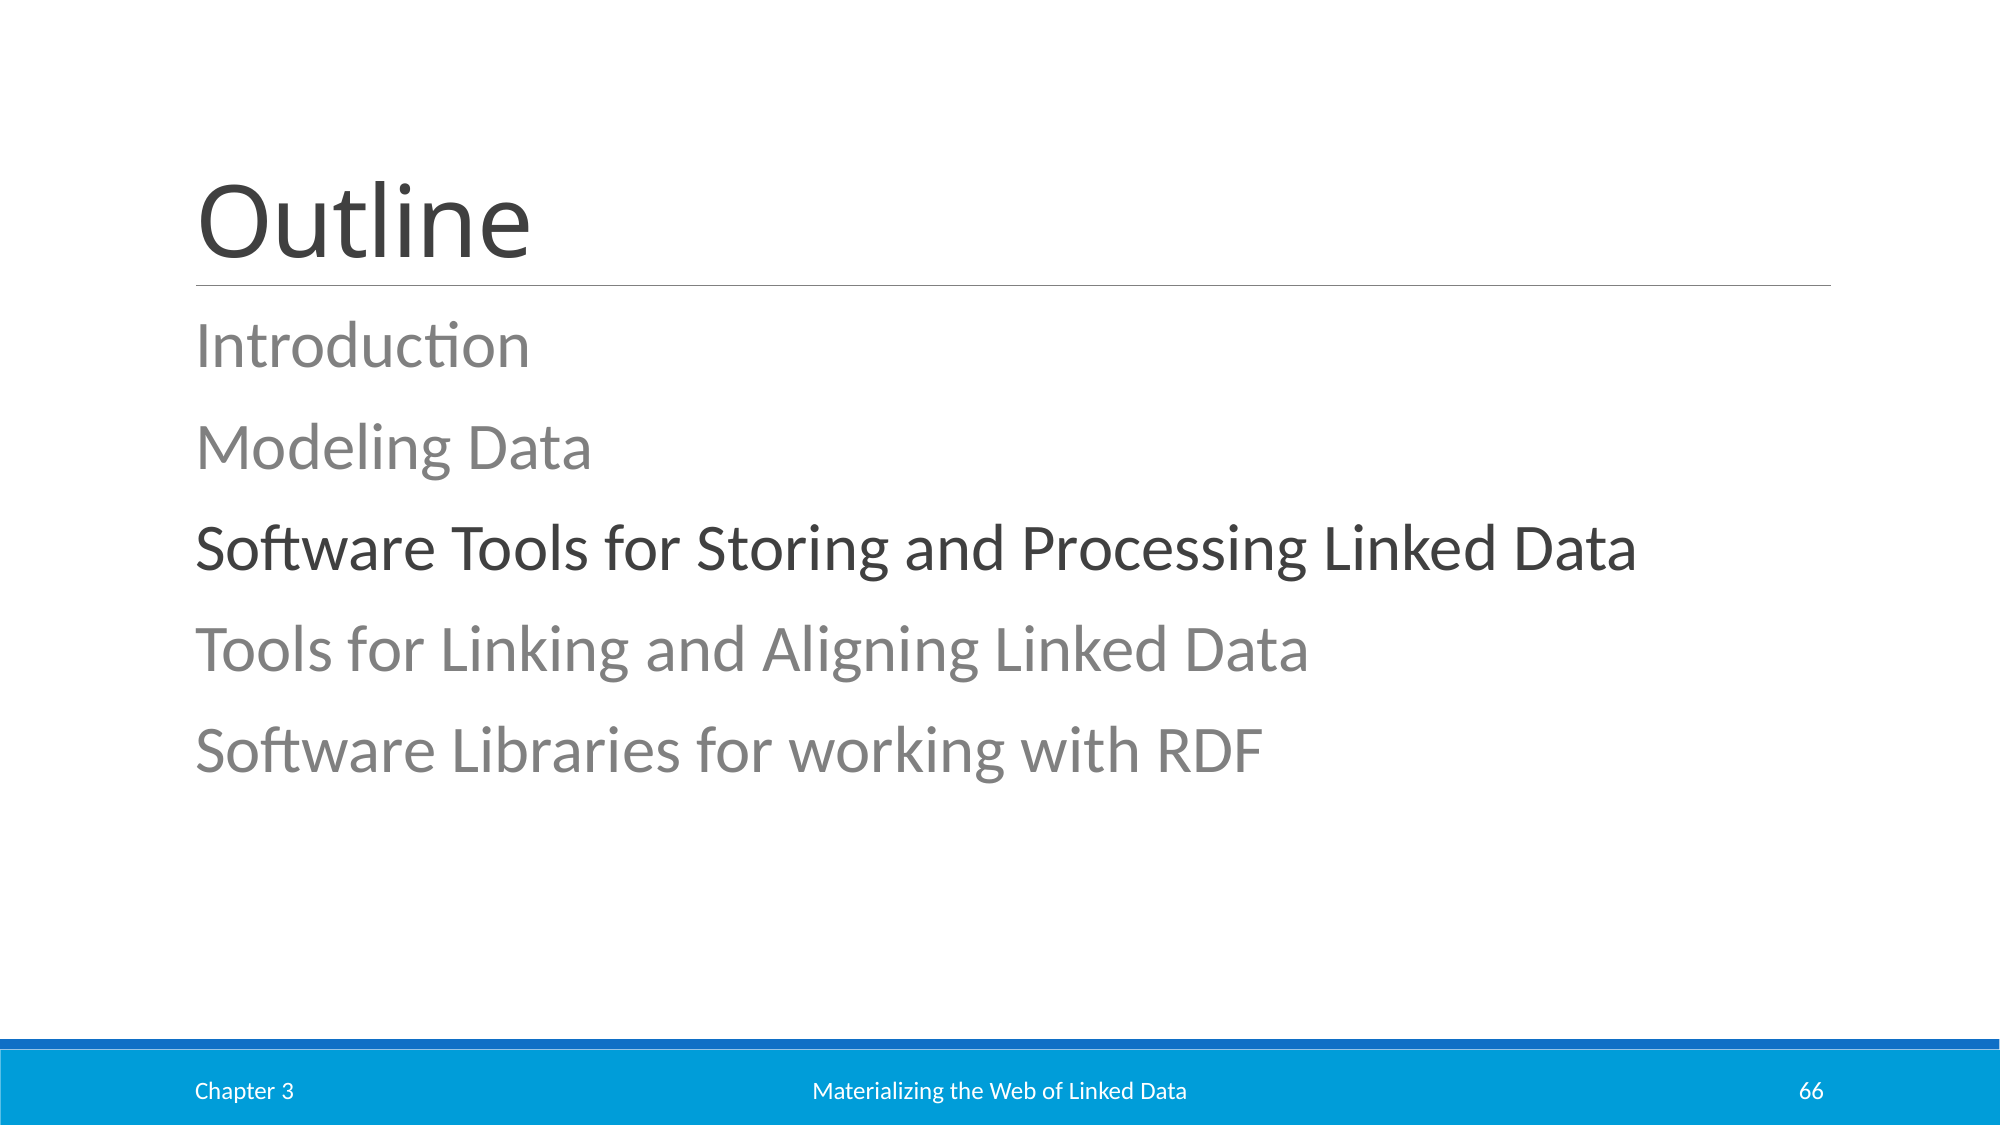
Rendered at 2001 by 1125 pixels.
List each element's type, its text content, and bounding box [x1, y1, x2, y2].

slide_number Chapter 3 [180, 1059, 586, 1120]
title Outline [180, 47, 1830, 285]
slide_number 66 [1624, 1059, 1840, 1120]
list Introduction Modeling Data Software Tools for Storing and Processing Linked Data Tools for Linking and Aligning Linked Data Software Libraries for working with RDF [180, 302, 1830, 963]
footer Materializing the Web of Linked Data [604, 1059, 1396, 1120]
